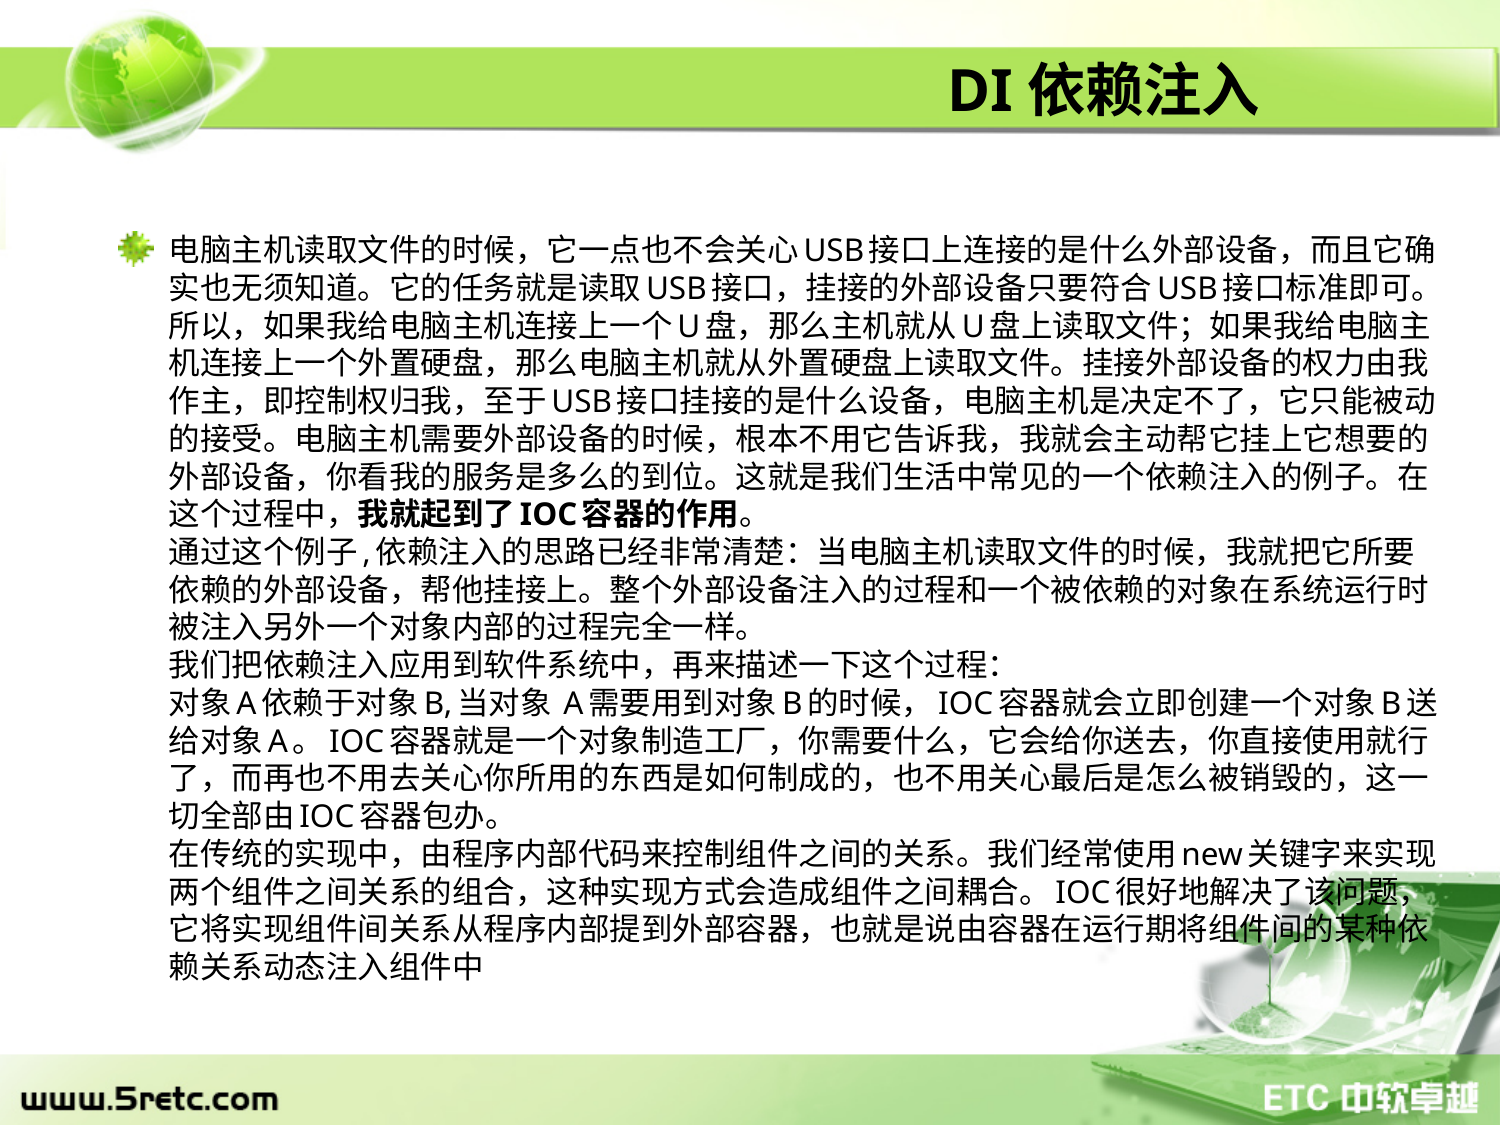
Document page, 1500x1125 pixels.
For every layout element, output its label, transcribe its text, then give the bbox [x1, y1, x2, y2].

list 电脑主机读取文件的时候，它一点也不会关心USB接口上连接的是什么外部设备，而且它确实也无须知道。它的任务就是读取USB接口，挂接的外部设备只要符合USB接口标准即可。所以，如果我给电脑主机连接上一个U盘，那么主机就从U盘上读取文件；如果我给电脑主机连接上一个外置硬盘，那么电脑主机就从外置硬盘上读取文件。挂接外部设备的权力由我作主，即控制权归我，至于USB接口挂接的是什么设备，电脑主机是决定不了，它只能被动的接受。电脑主机需要外部设备的时候，根本不用它告诉我，我就会主动帮它挂上它想要的外部设备，你看我的服务是多么的到位。这就是我们生活中常见的一个依赖注入的例子。在这个过程中，我就起到了IOC容器的作用。 通过这个例子,依赖注入的思路已经非常清楚：当电脑主机读取文件的时候，我就把它所要依赖的外部设备，帮他挂接上。整个外部设备注入的过程和一个被依赖的对象在系统运行时被注入另外一个对象内部的过程完全一样。 我们把依赖注入应用到软件系统中，再来描述一下这个过程： 对象A依赖于对象B,当对象 A需要用到对象B的时候，IOC容器就会立即创建一个对象B送给对象A。IOC容器就是一个对象制造工厂，你需要什么，它会给你送去，你直接使用就行了，而再也不用去关心你所用的东西是如何制成的，也不用关心最后是怎么被销毁的，这一切全部由IOC容器包办。 在传统的实现中，由程序内部代码来控制组件之间的关系。我们经常使用new关键字来实现两个组件之间关系的组合，这种实现方式会造成组件之间耦合。IOC很好地解决了该问题，它将实现组件间关系从程序内部提到外部容器，也就是说由容器在运行期将组件间的某种依赖关系动态注入组件中 [103, 222, 1454, 1008]
title DI依赖注入 [719, 46, 1489, 129]
picture [0, 0, 1500, 1125]
